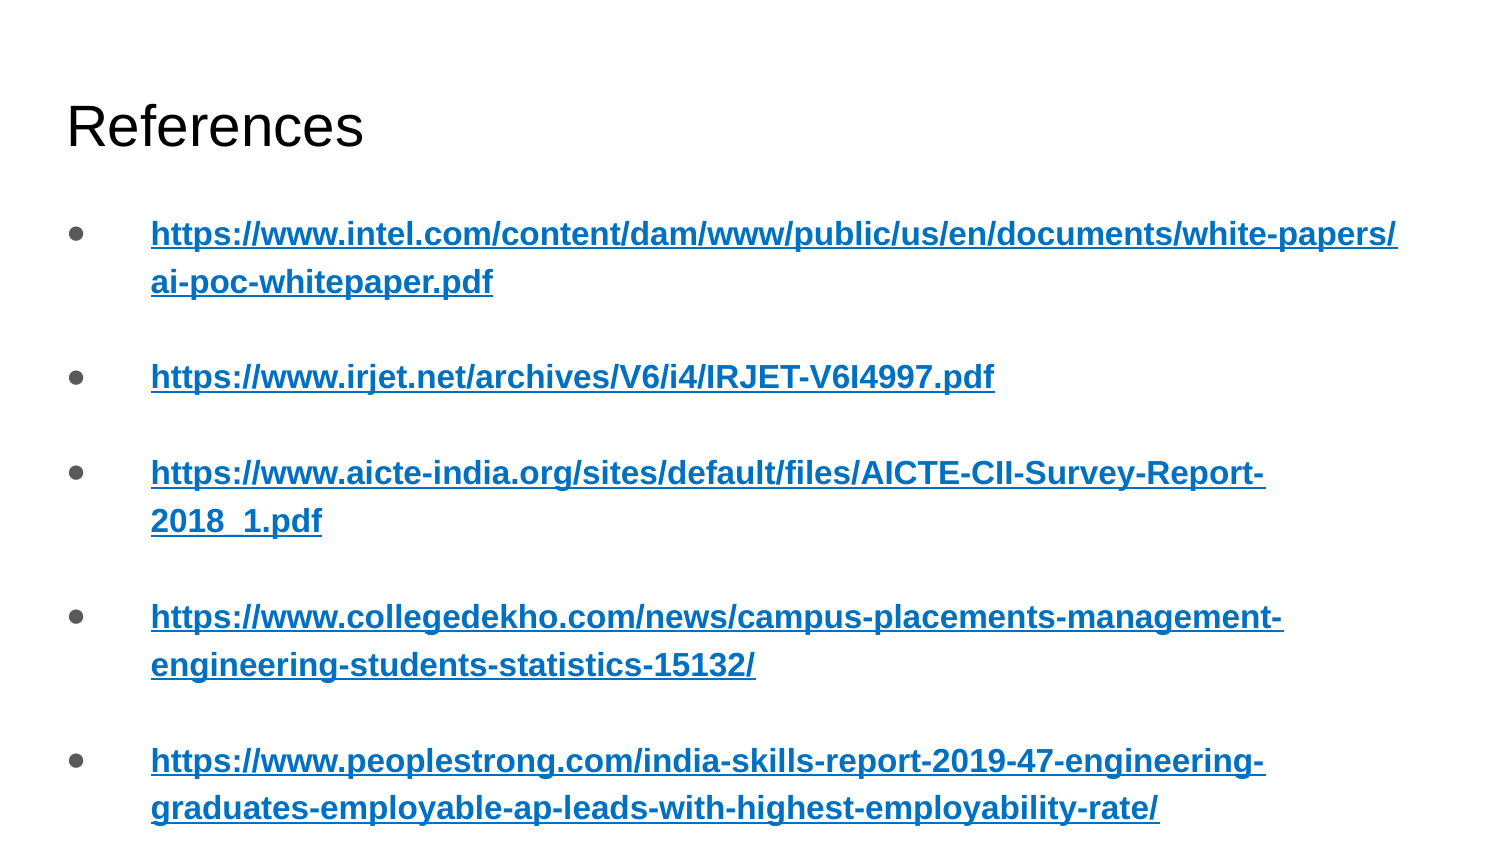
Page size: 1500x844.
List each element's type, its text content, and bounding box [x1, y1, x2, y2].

list https://www.intel.com/content/dam/www/public/us/en/documents/white-papers/ai-poc-whitepaper.pdf https://www.irjet.net/archives/V6/i4/IRJET-V6I4997.pdf https://www.aicte-india.org/sites/default/files/AICTE-CII-Survey-Report-2018_1.pdf https://www.collegedekho.com/news/campus-placements-management-engineering-students-statistics-15132/ https://www.peoplestrong.com/india-skills-report-2019-47-engineering-graduates-employable-ap-leads-with-highest-employability-rate/ [51, 189, 1449, 750]
title References [51, 72, 1449, 167]
